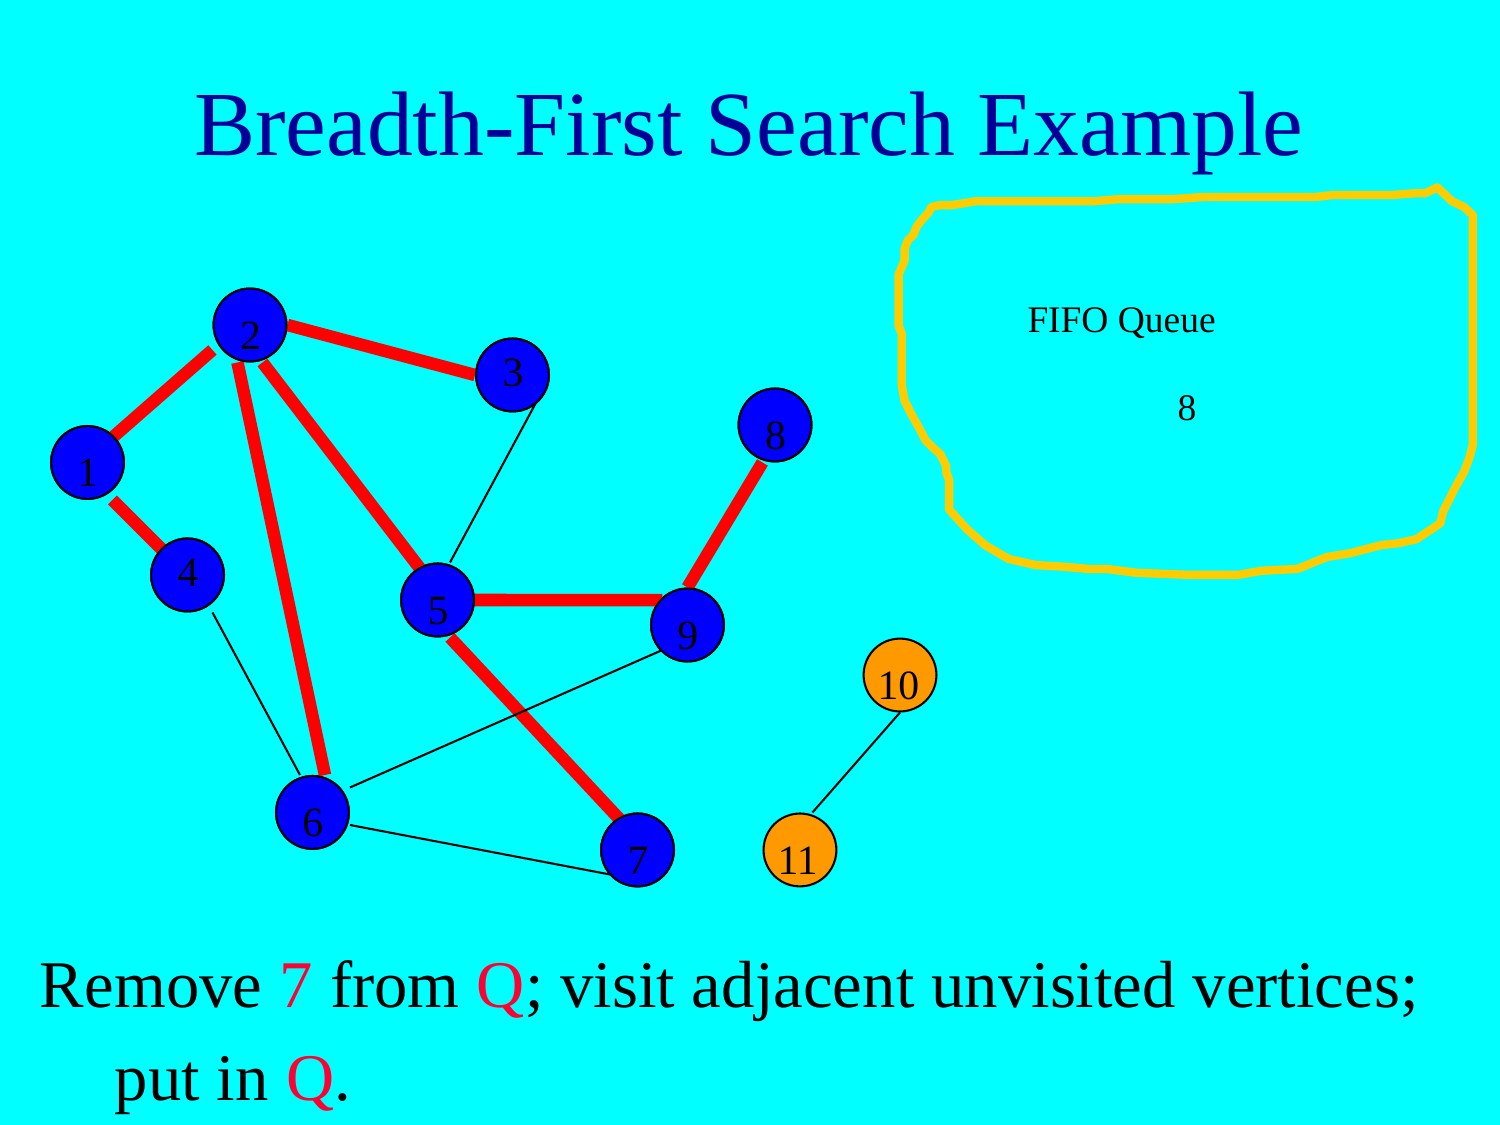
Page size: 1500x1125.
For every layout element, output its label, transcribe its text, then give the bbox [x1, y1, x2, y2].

text_box [873, 638, 927, 650]
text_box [400, 563, 475, 641]
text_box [600, 813, 675, 891]
text_box [773, 813, 827, 825]
text_box 8 [1162, 374, 1225, 436]
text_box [475, 337, 550, 412]
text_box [50, 425, 125, 503]
list Remove 7 from Q; visit adjacent unvisited vertices; put in Q. [24, 933, 1500, 1050]
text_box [650, 588, 725, 666]
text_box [738, 388, 812, 466]
text_box 11 [762, 825, 888, 891]
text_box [213, 288, 287, 366]
text_box [898, 187, 1473, 575]
text_box 10 [862, 650, 938, 716]
title Breadth-First Search Example [112, 24, 1388, 213]
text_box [150, 537, 225, 612]
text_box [275, 775, 350, 853]
